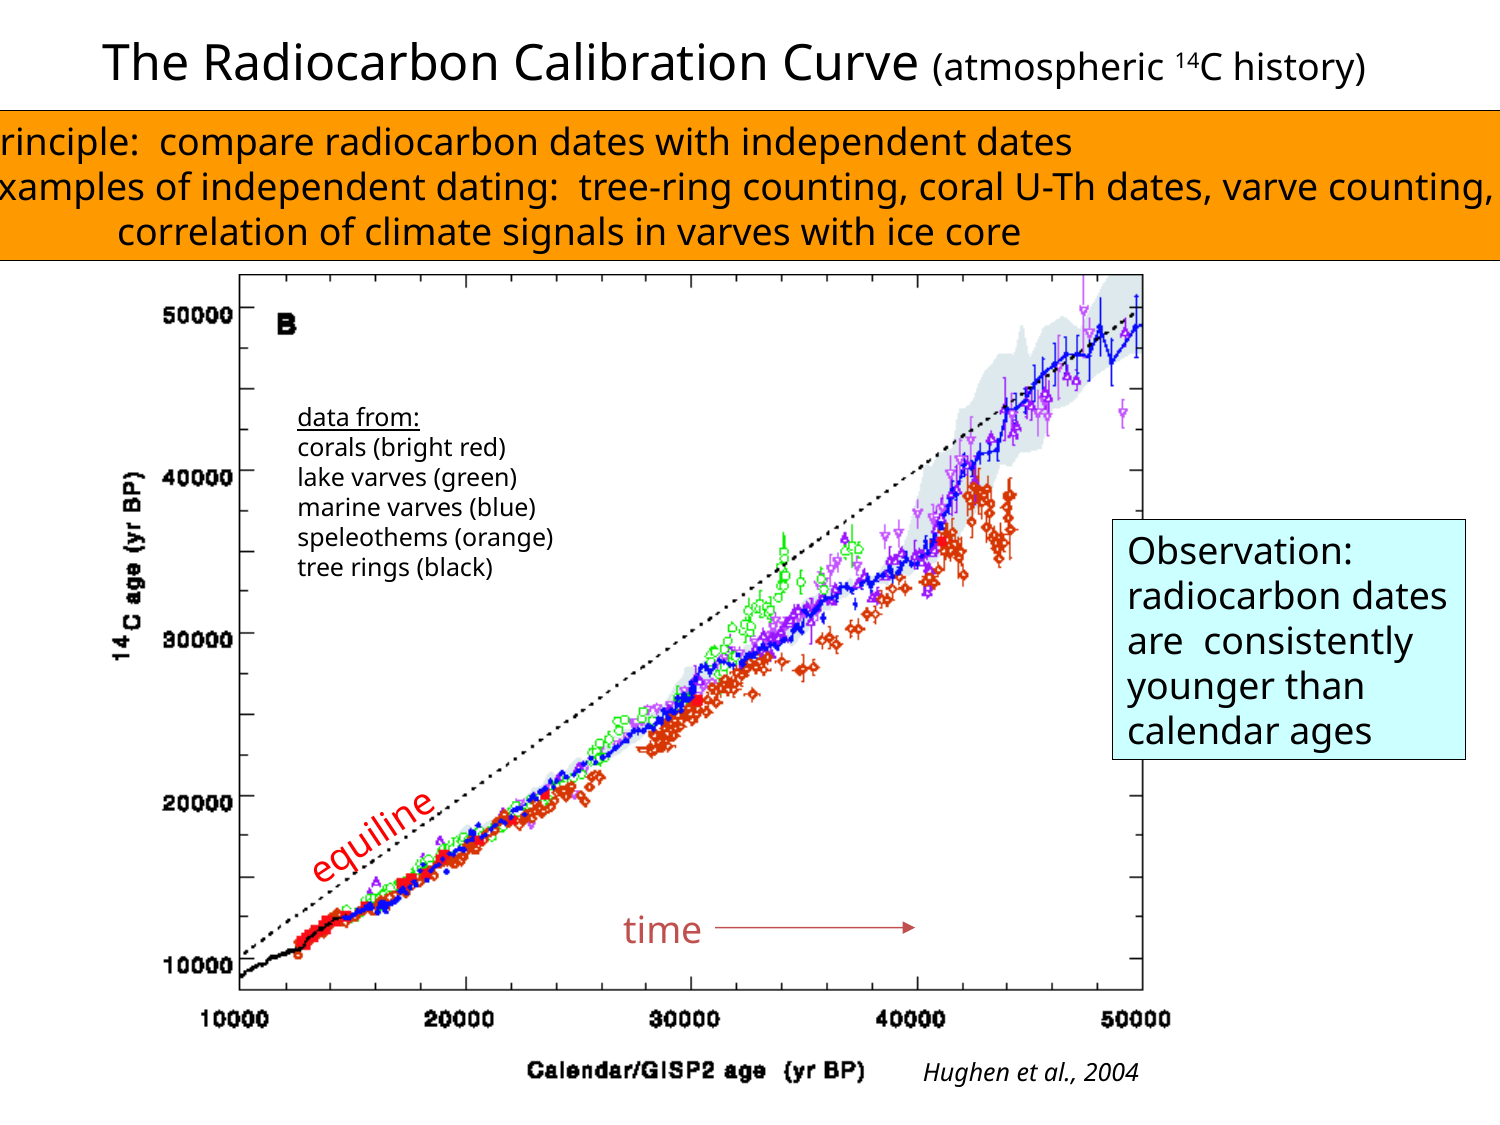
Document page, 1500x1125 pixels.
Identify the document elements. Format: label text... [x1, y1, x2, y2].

picture [88, 274, 1176, 1088]
text_box Principle: compare radiocarbon dates with independent dates Examples of independent dating: tree-ring counting, coral U-Th dates, varve counting, correlation of climate signals in varves with ice core [0, 110, 1500, 261]
text_box Observation: radiocarbon dates are consistently younger than calendar ages [1179, 519, 1466, 759]
text_box The Radiocarbon Calibration Curve (atmospheric 14C history) [87, 22, 1468, 98]
